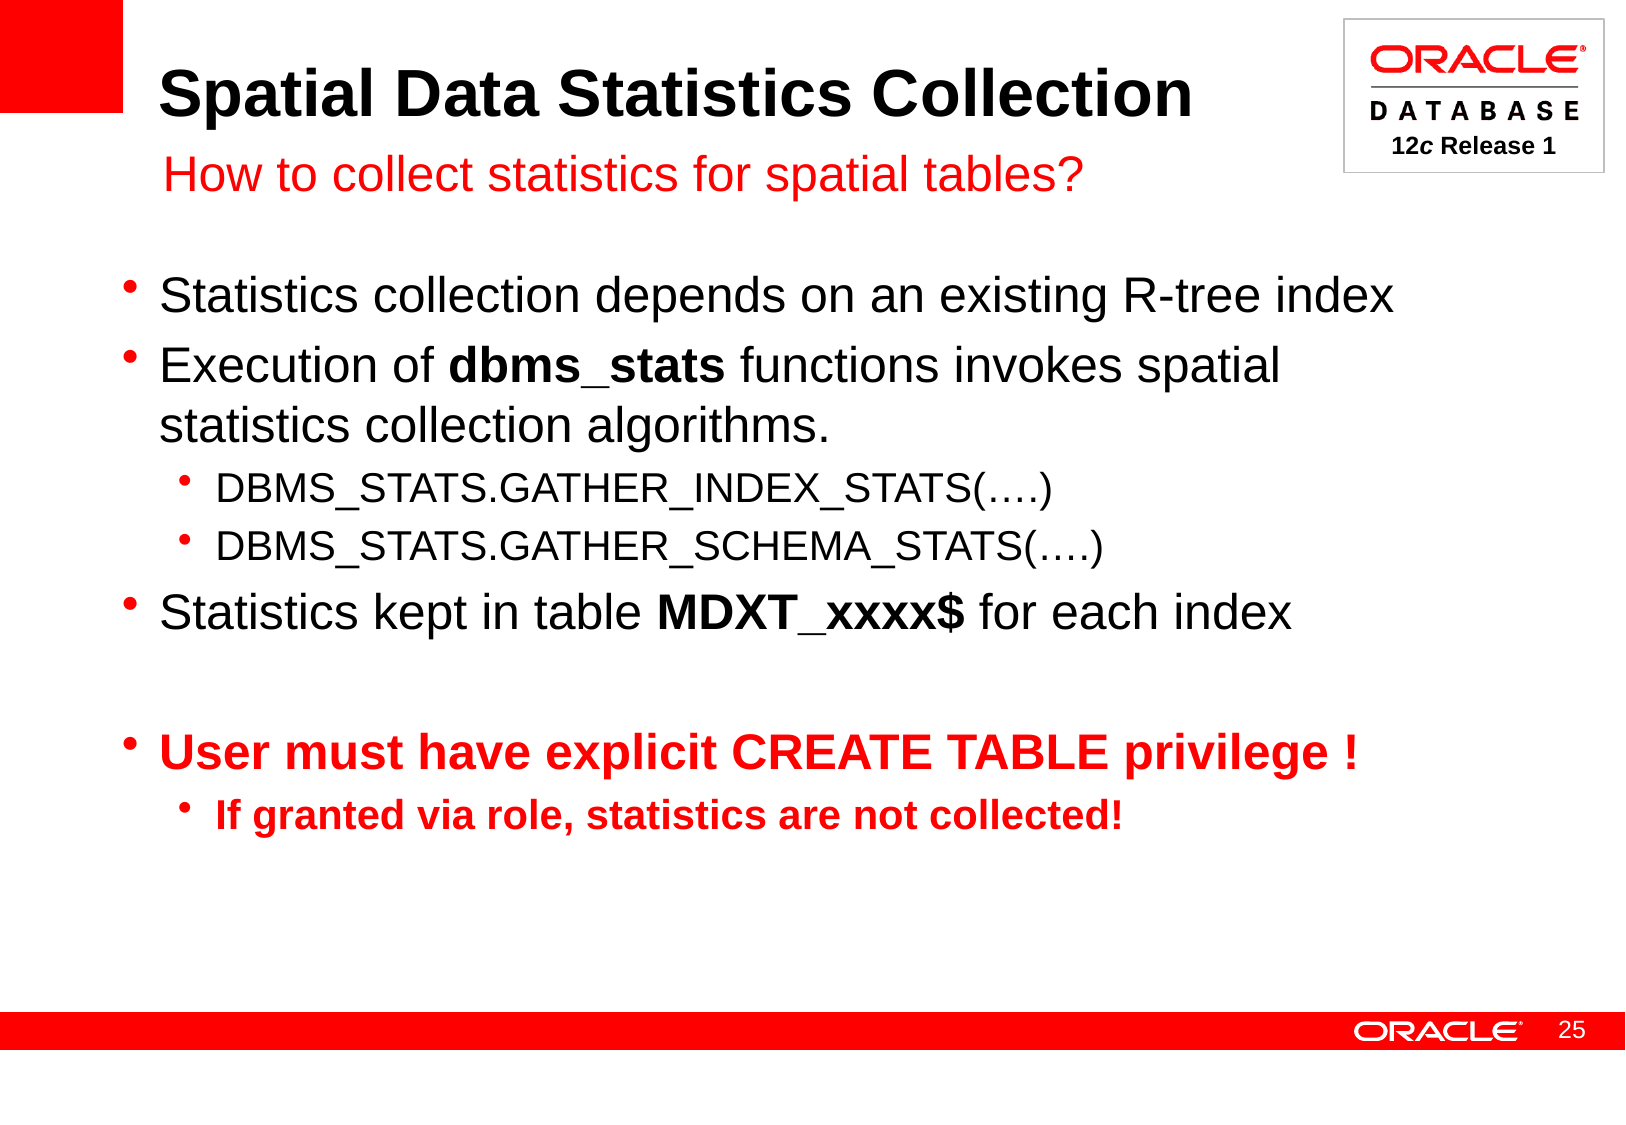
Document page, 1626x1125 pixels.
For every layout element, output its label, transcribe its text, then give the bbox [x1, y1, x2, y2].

picture [0, 1012, 1625, 1050]
list How to collect statistics for spatial tables? [162, 141, 1625, 209]
picture [0, 0, 123, 113]
list Statistics collection depends on an existing R-tree index Execution of dbms_stats functions invokes spatial statistics collection algorithms. DBMS_STATS.GATHER_INDEX_STATS(….) DBMS_STATS.GATHER_SCHEMA_STATS(….) Statistics kept in table MDXT_xxxx$ for each index User must have explicit CREATE TABLE privilege ! If granted via role, statistics are not collected! [121, 262, 1462, 976]
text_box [1343, 18, 1605, 173]
title Spatial Data Statistics Collection [157, 49, 1338, 205]
